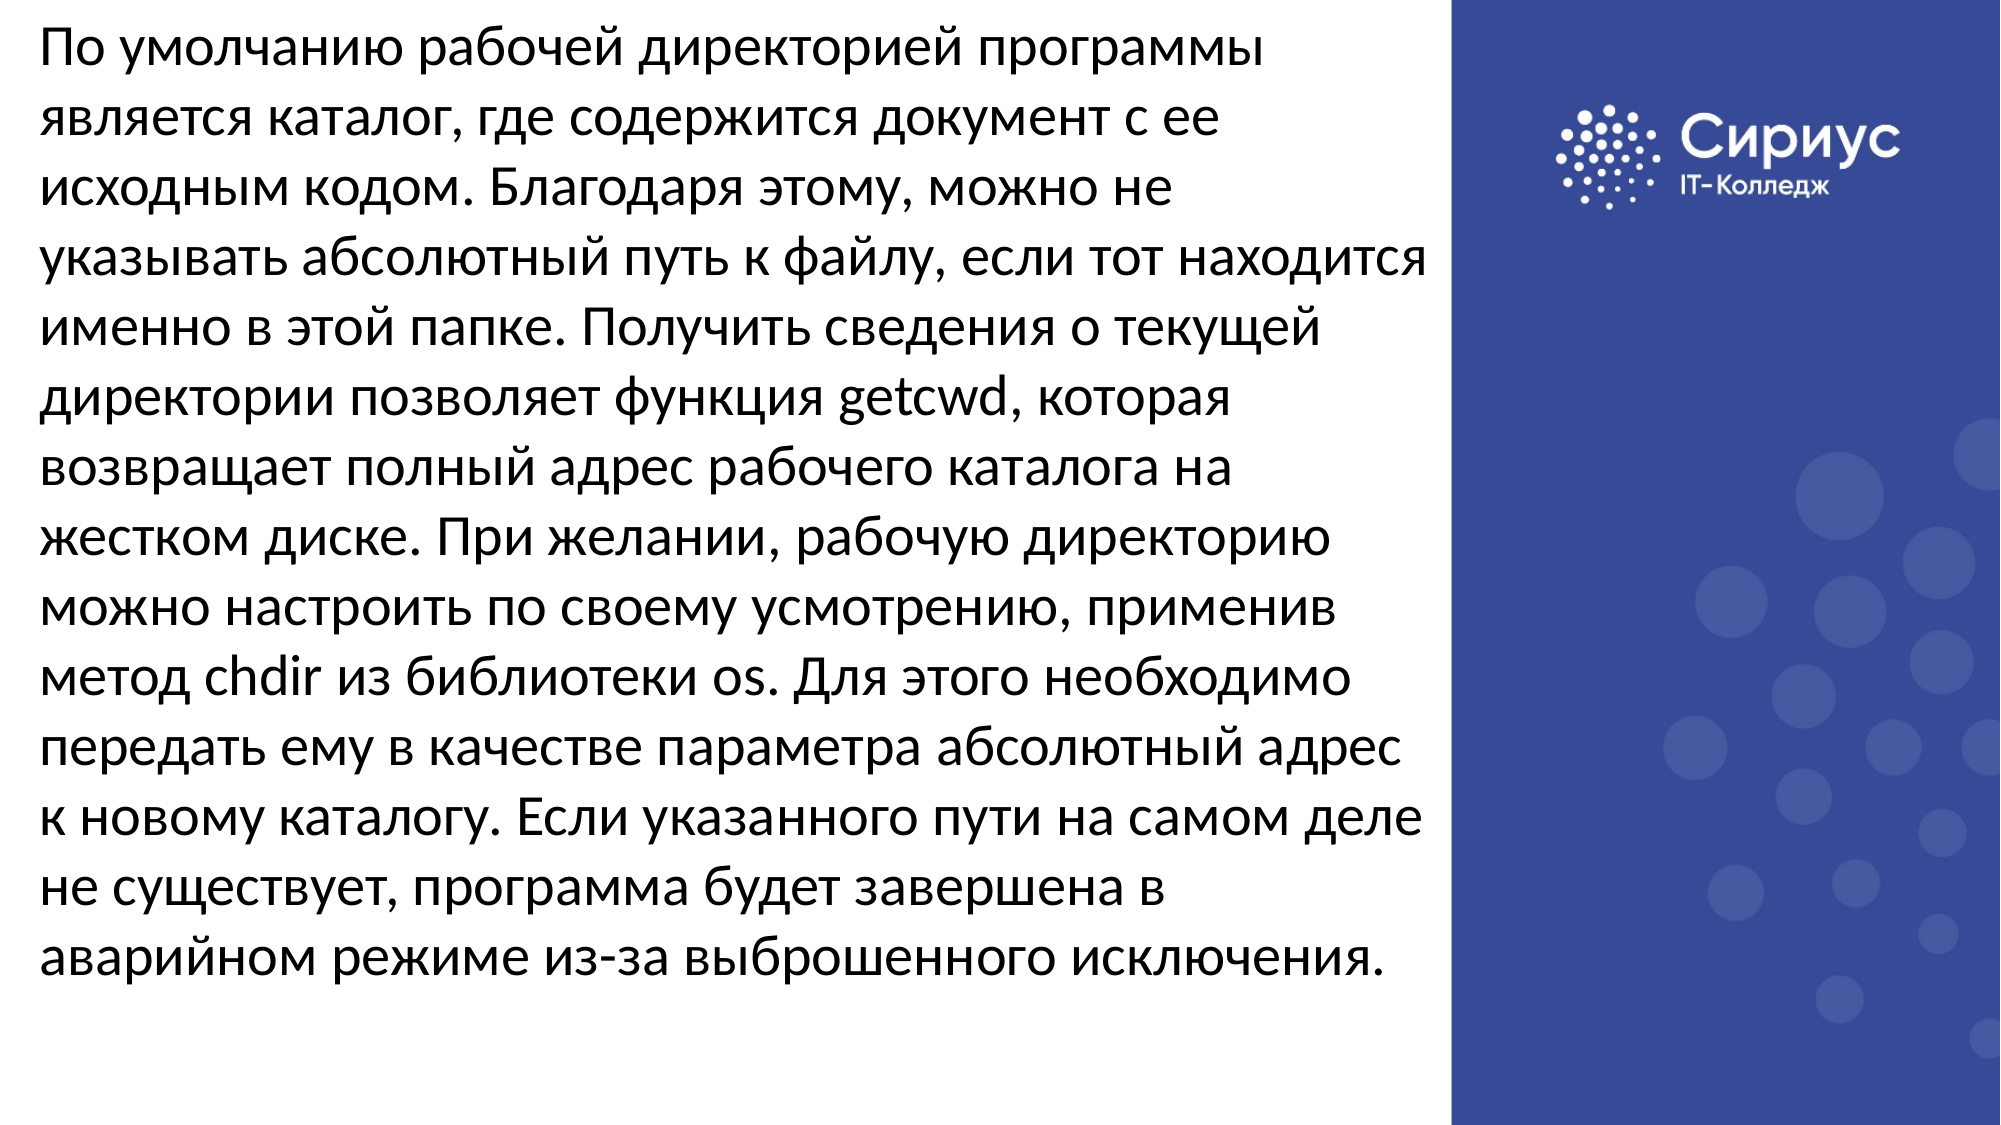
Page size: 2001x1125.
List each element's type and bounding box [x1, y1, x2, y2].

list [0, 0, 2000, 1125]
